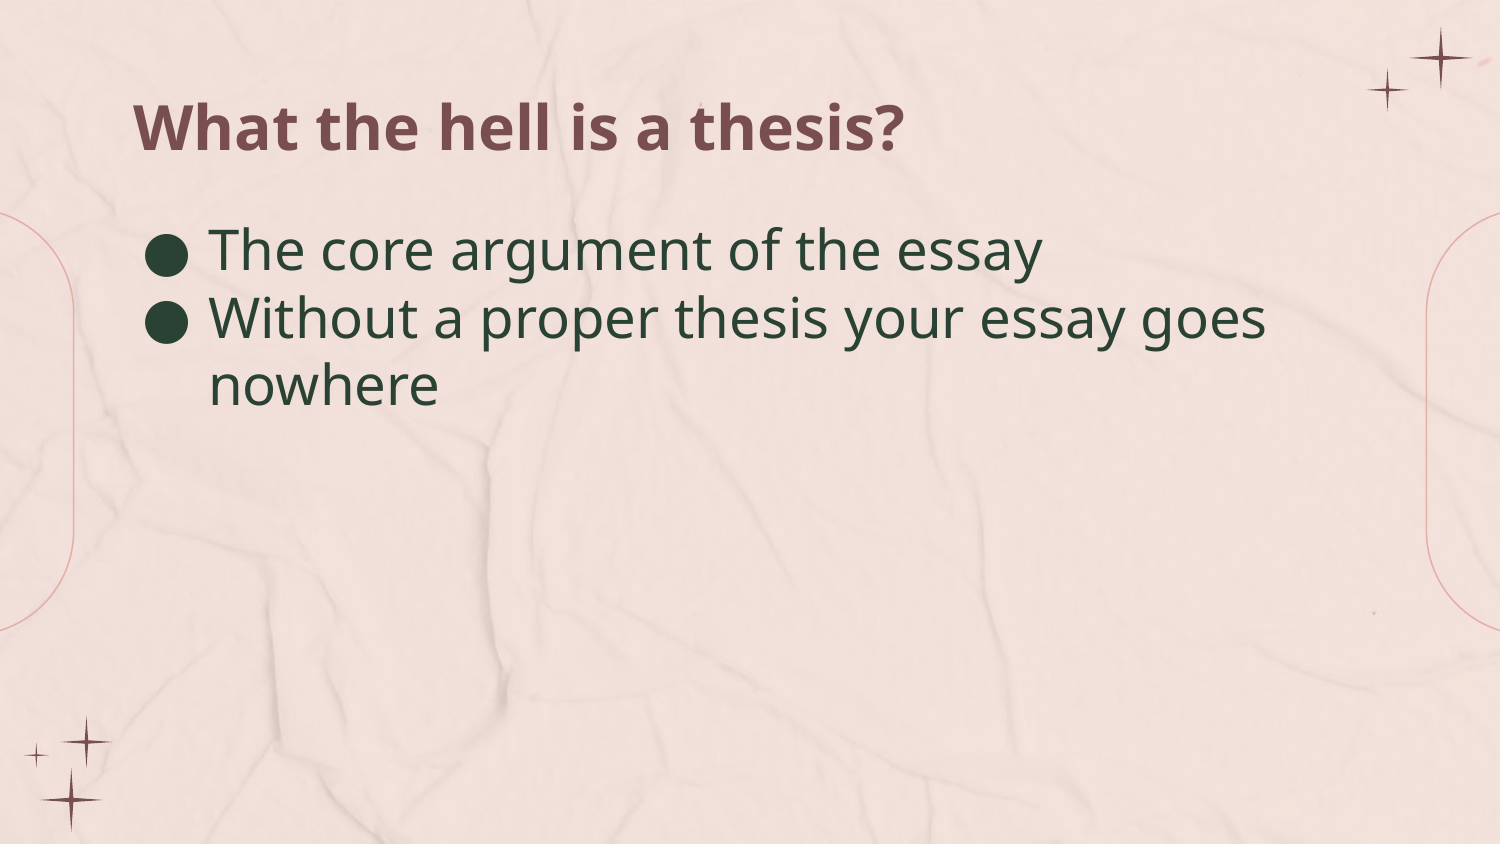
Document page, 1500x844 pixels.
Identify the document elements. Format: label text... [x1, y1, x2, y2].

list The core argument of the essay Without a proper thesis your essay goes nowhere [118, 199, 1382, 273]
title What the hell is a thesis? [118, 72, 1382, 167]
